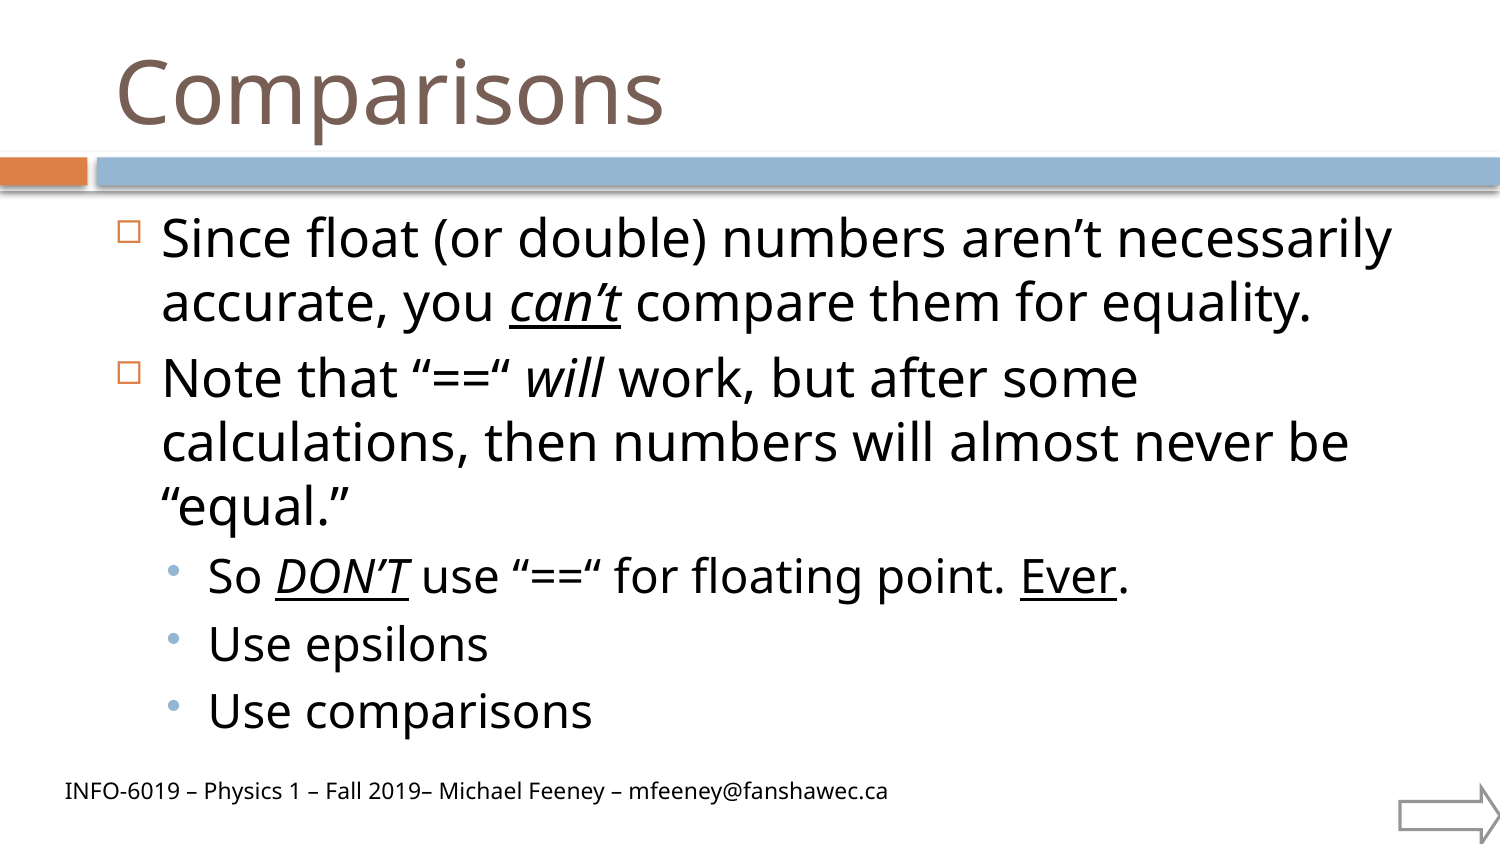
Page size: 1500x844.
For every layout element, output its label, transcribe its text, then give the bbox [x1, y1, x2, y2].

title Comparisons [99, 28, 1438, 150]
list Since float (or double) numbers aren’t necessarily accurate, you can’t compare them for equality. Note that “==“ will work, but after some calculations, then numbers will almost never be “equal.” So DON’T use “==“ for floating point. Ever. Use epsilons Use comparisons [100, 196, 1463, 750]
text_box [1400, 787, 1500, 844]
